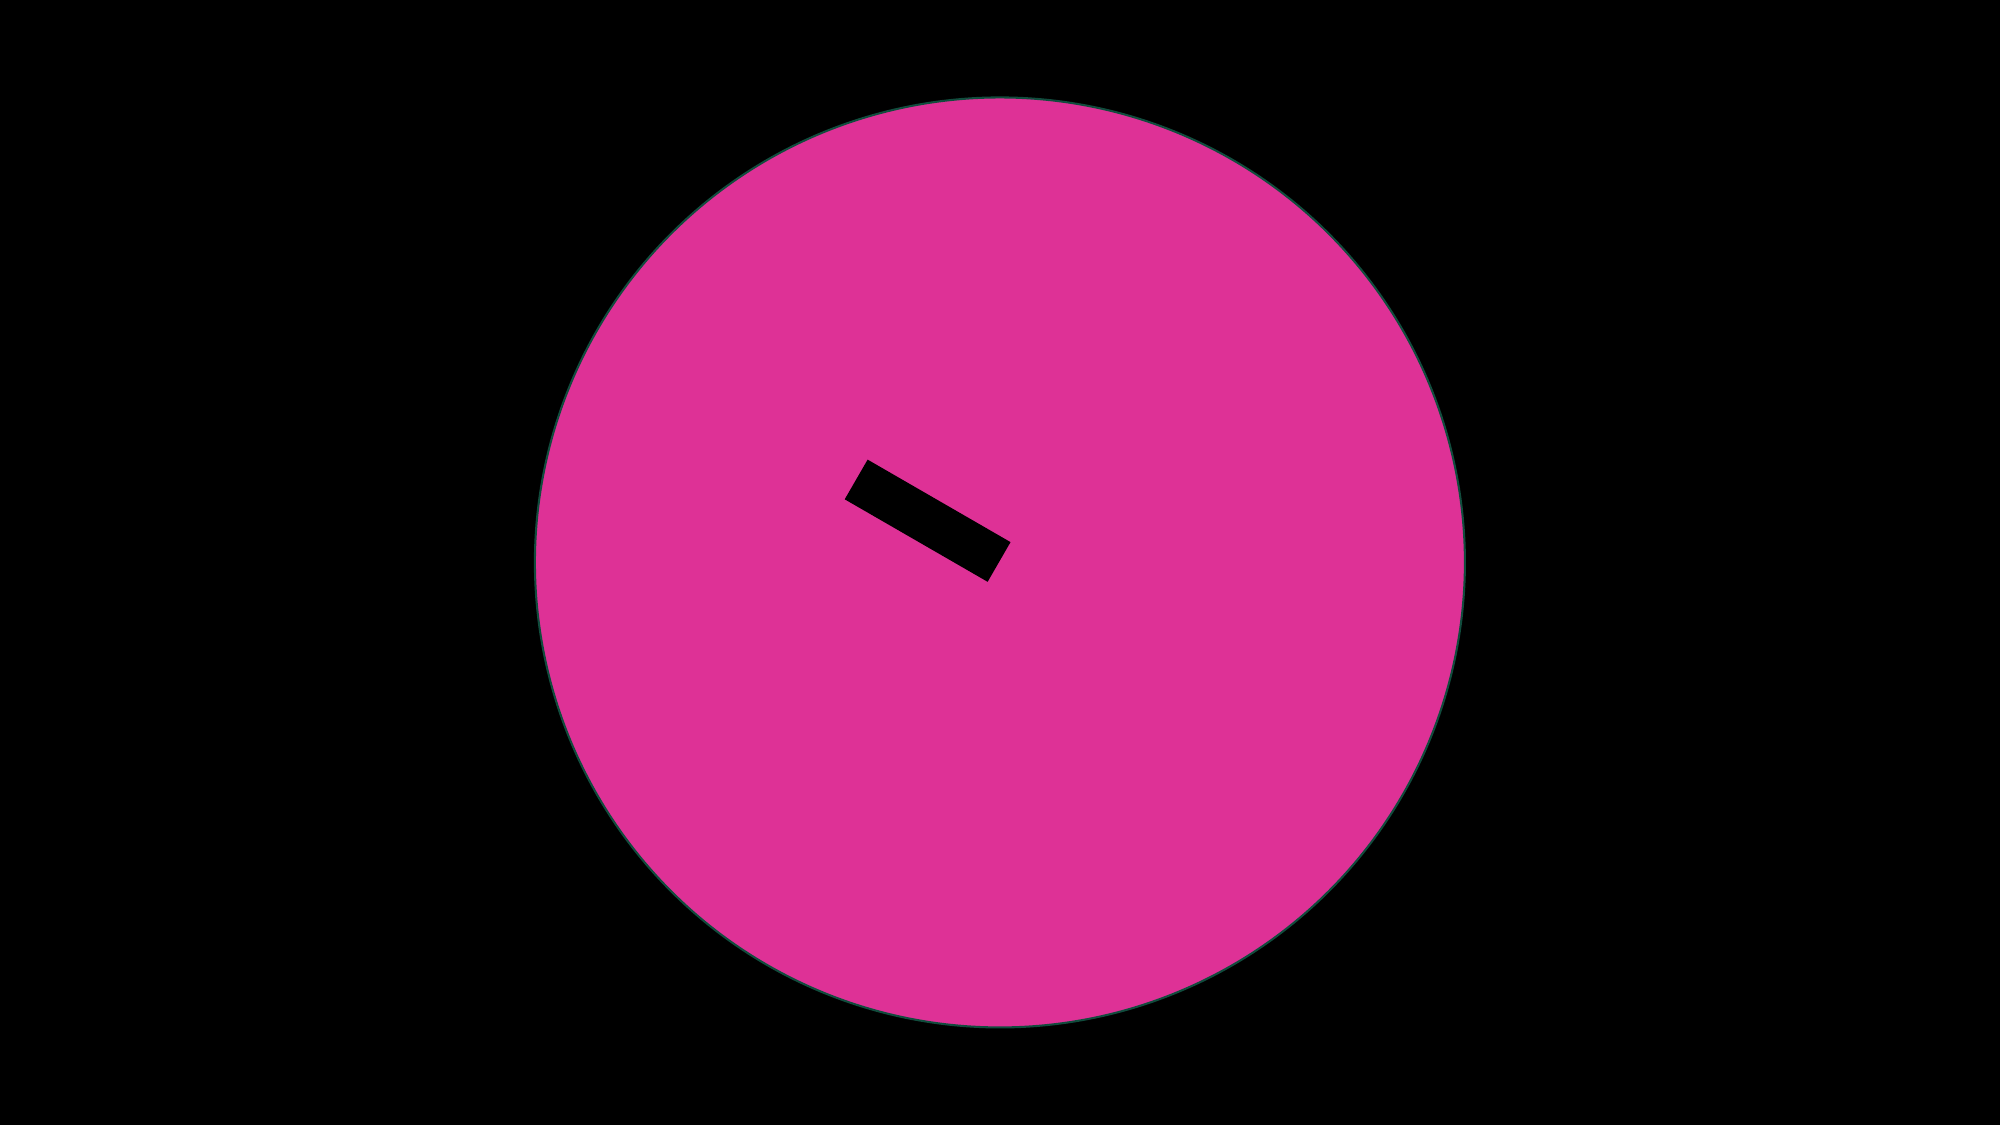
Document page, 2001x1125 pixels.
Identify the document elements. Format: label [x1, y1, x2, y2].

text_box [534, 97, 1465, 1028]
